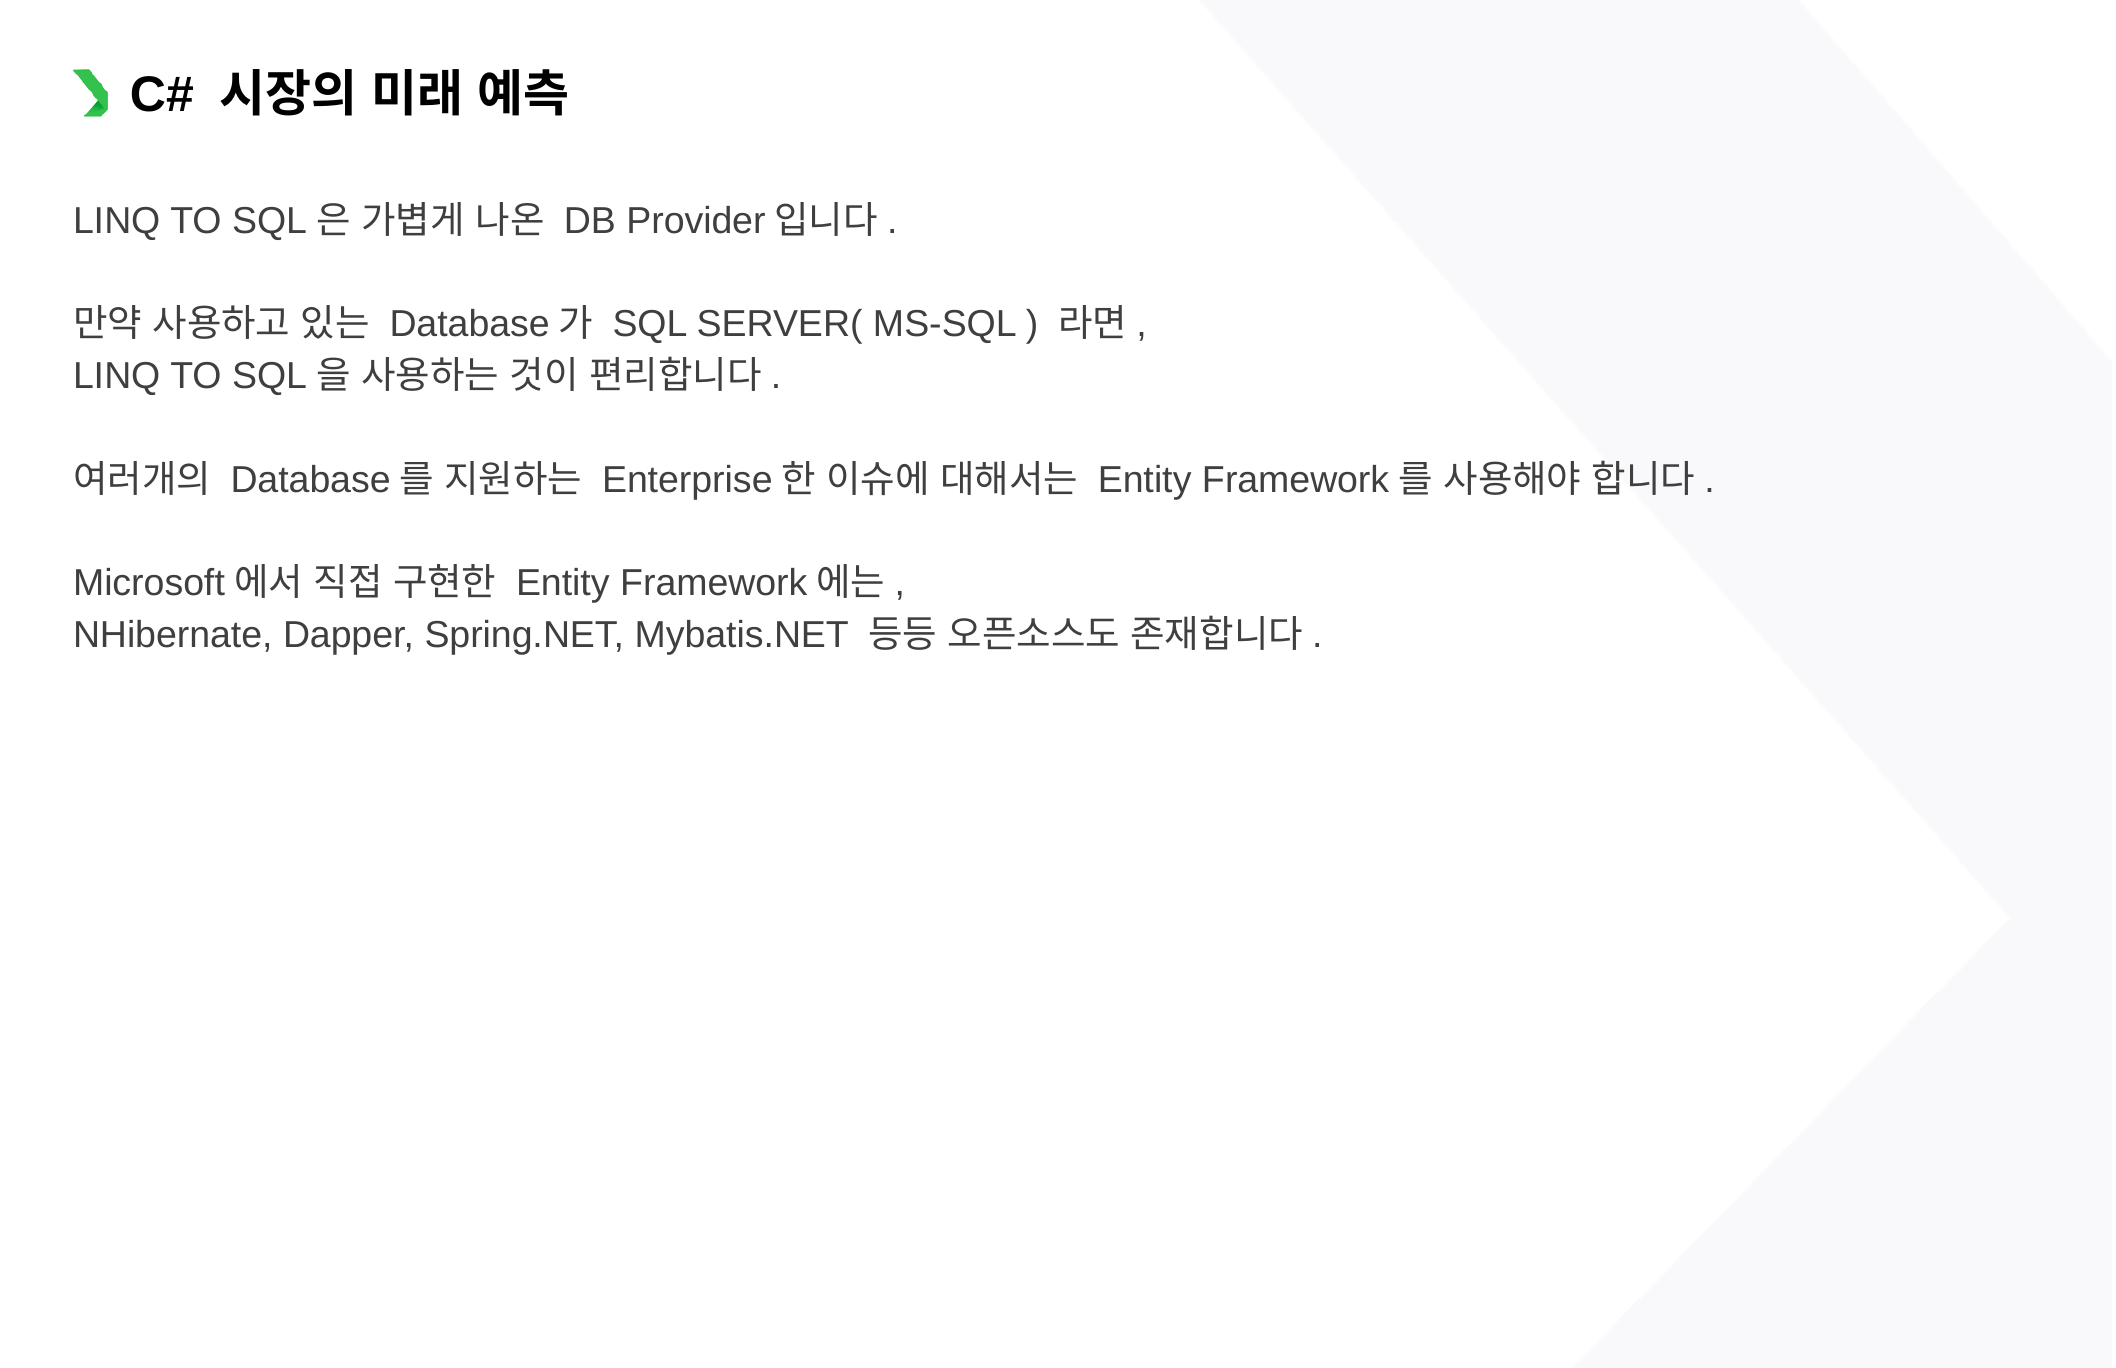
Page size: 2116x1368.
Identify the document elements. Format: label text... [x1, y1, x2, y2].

picture [1198, 0, 2113, 1368]
picture [72, 66, 113, 123]
list C# 시장의 미래 예측 [115, 53, 2001, 143]
text_box LINQ TO SQL은 가볍게 나온 DB Provider입니다. 만약 사용하고 있는 Database가 SQL SERVER( MS-SQL ) 라면, LINQ TO SQL을 사용하는 것이 편리합니다. 여러개의 Database를 지원하는 Enterprise한 이슈에 대해서는 Entity Framework를 사용해야 합니다. Microsoft에서 직접 구현한 Entity Framework에는, NHibernate, Dapper, Spring.NET, Mybatis.NET 등등 오픈소스도 존재합니다. [58, 181, 2064, 1316]
